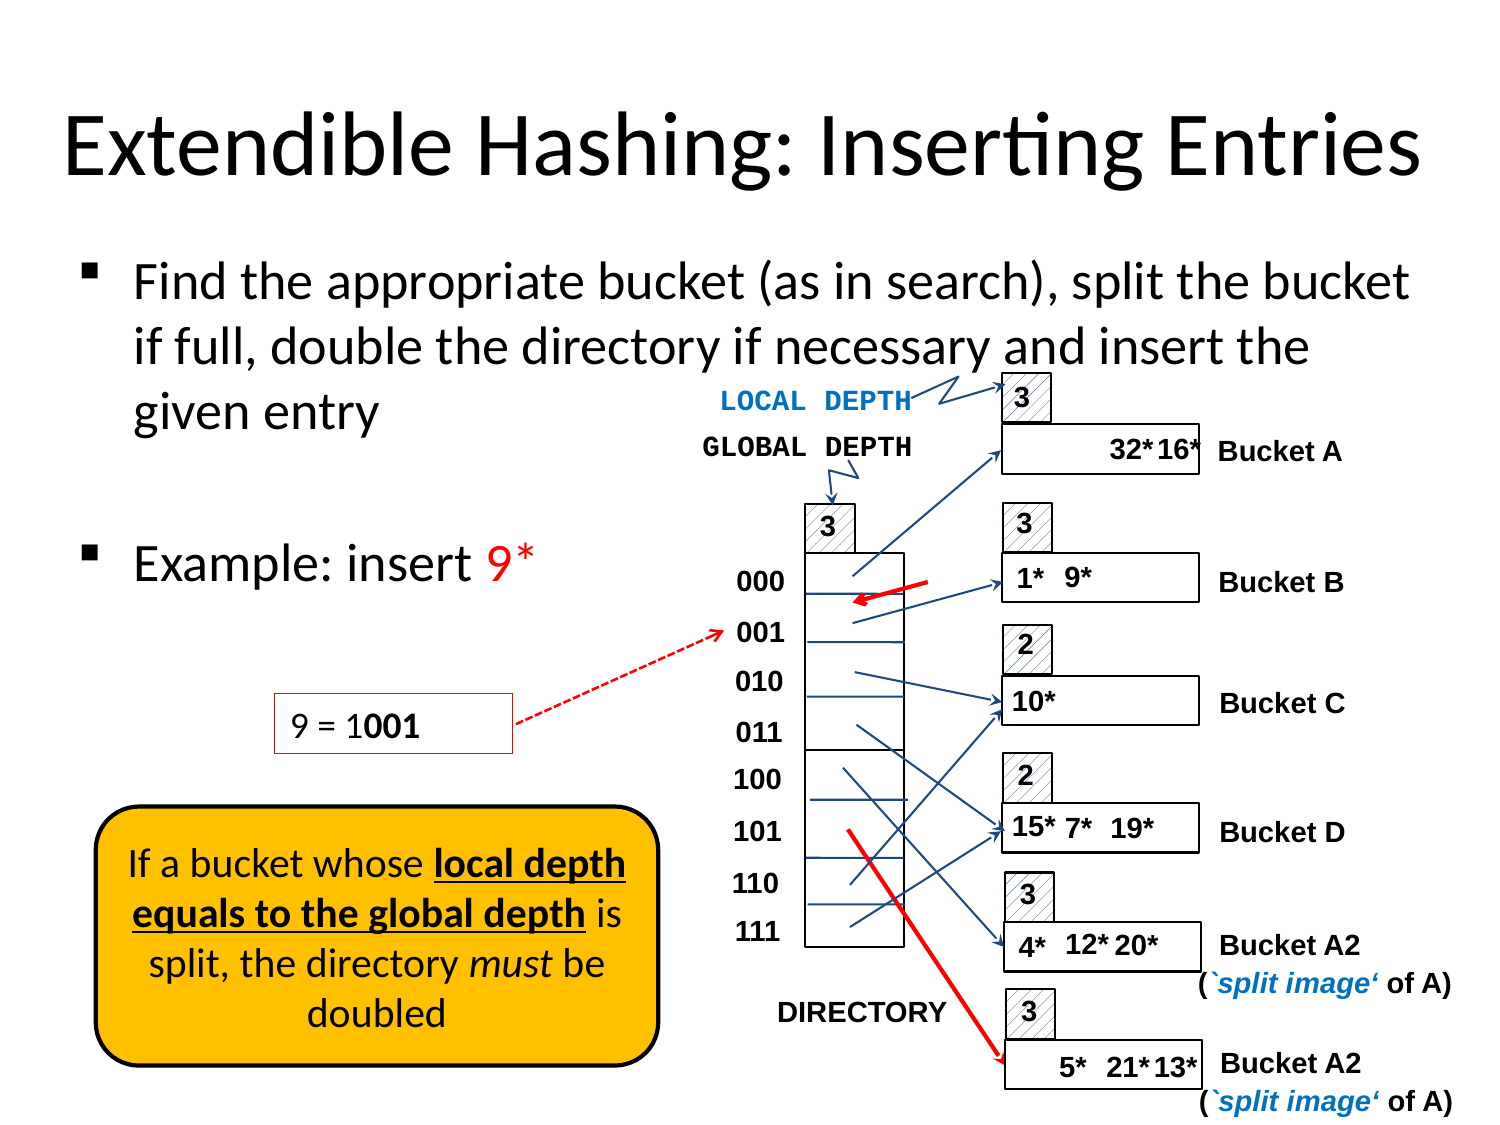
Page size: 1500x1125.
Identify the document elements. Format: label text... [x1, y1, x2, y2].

text_box 010 [728, 654, 799, 705]
text_box If a bucket whose local depth equals to the global depth is split, the directory must be doubled [93, 804, 661, 1068]
text_box [805, 749, 904, 857]
text_box 3 [999, 371, 1046, 421]
text_box [1004, 922, 1201, 972]
text_box 1* [1001, 551, 1060, 602]
list Find the appropriate bucket (as in search), split the bucket if full, double the directory if necessary and insert the given entry Example: insert 9* [62, 237, 1450, 1050]
text_box 011 [720, 706, 798, 756]
text_box 2 [1002, 618, 1049, 668]
text_box 15* [997, 799, 1050, 850]
text_box 21* [1091, 1040, 1138, 1091]
text_box [1004, 872, 1055, 922]
text_box 3 [1006, 984, 1053, 1035]
text_box 5* [1044, 1040, 1091, 1091]
title Extendible Hashing: Inserting Entries [12, 45, 1475, 233]
text_box DIRECTORY [762, 986, 963, 1036]
text_box LOCAL DEPTH [704, 373, 927, 424]
text_box [805, 594, 904, 749]
text_box 9 = 1001 [274, 693, 513, 754]
text_box Bucket A [1202, 425, 1358, 475]
text_box 16* [1142, 423, 1216, 473]
text_box 9* [1049, 551, 1108, 601]
text_box Bucket A2 [1205, 1037, 1377, 1074]
text_box [989, 709, 1003, 723]
text_box Bucket D [1204, 806, 1361, 856]
text_box [825, 460, 859, 506]
text_box 3 [804, 499, 851, 550]
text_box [515, 630, 725, 725]
text_box [1006, 989, 1056, 1039]
text_box [1003, 624, 1053, 674]
text_box GLOBAL DEPTH [687, 420, 928, 470]
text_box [852, 581, 1004, 624]
text_box [1003, 753, 1053, 803]
text_box [991, 818, 1005, 832]
text_box 001 [721, 605, 801, 656]
text_box [1002, 676, 1200, 726]
text_box [805, 503, 855, 553]
text_box Bucket A2 [1204, 919, 1376, 956]
text_box [805, 858, 904, 947]
text_box [1003, 502, 1053, 553]
text_box 3 [1001, 496, 1048, 547]
text_box 10* [997, 674, 1071, 725]
text_box 7* [1050, 802, 1108, 852]
text_box [987, 450, 1001, 463]
text_box [987, 831, 1001, 844]
text_box Bucket B [1203, 556, 1360, 606]
text_box 2 [1002, 748, 1049, 799]
text_box [988, 693, 1003, 706]
text_box 101 [718, 804, 797, 855]
text_box [991, 933, 1005, 948]
text_box [993, 1051, 1005, 1066]
text_box 32* [1094, 422, 1169, 473]
text_box [1007, 553, 1200, 603]
text_box [805, 553, 904, 593]
text_box [1005, 1040, 1044, 1090]
text_box 4* [1003, 920, 1062, 971]
text_box 3 [1005, 868, 1051, 918]
text_box (`split image‘ of A) [1183, 956, 1468, 1007]
text_box 20* [1099, 918, 1174, 969]
text_box [911, 376, 1006, 405]
text_box 13* [1138, 1040, 1213, 1091]
text_box [1001, 372, 1051, 423]
text_box 12* [1050, 918, 1125, 968]
text_box 100 [718, 753, 797, 803]
text_box [1002, 803, 1200, 853]
text_box 110 [716, 857, 794, 907]
text_box [1002, 424, 1200, 474]
text_box 19* [1108, 802, 1170, 852]
text_box (`split image‘ of A) [1183, 1074, 1469, 1125]
text_box 111 [719, 904, 796, 955]
text_box Bucket C [1204, 677, 1361, 727]
text_box 000 [721, 554, 801, 605]
